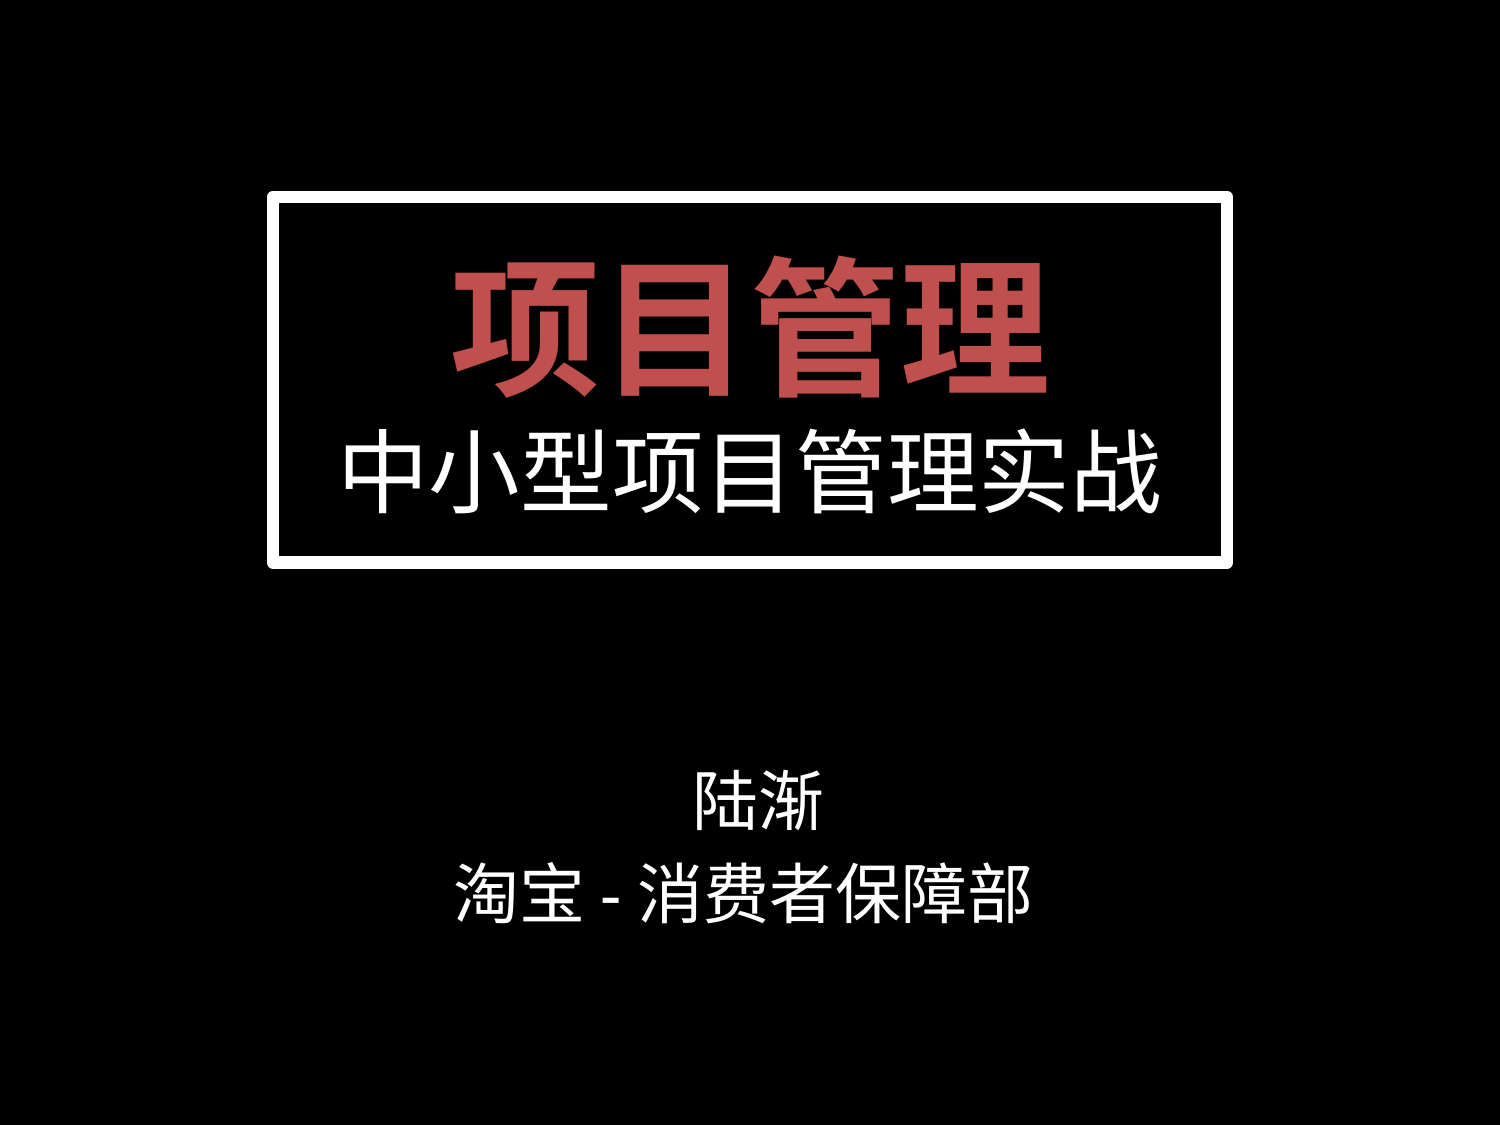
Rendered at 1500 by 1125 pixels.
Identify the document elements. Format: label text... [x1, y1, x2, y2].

title 项目管理 中小型项目管理实战 [270, 194, 1230, 566]
text_box 陆渐 淘宝-消费者保障部 [218, 752, 1269, 941]
